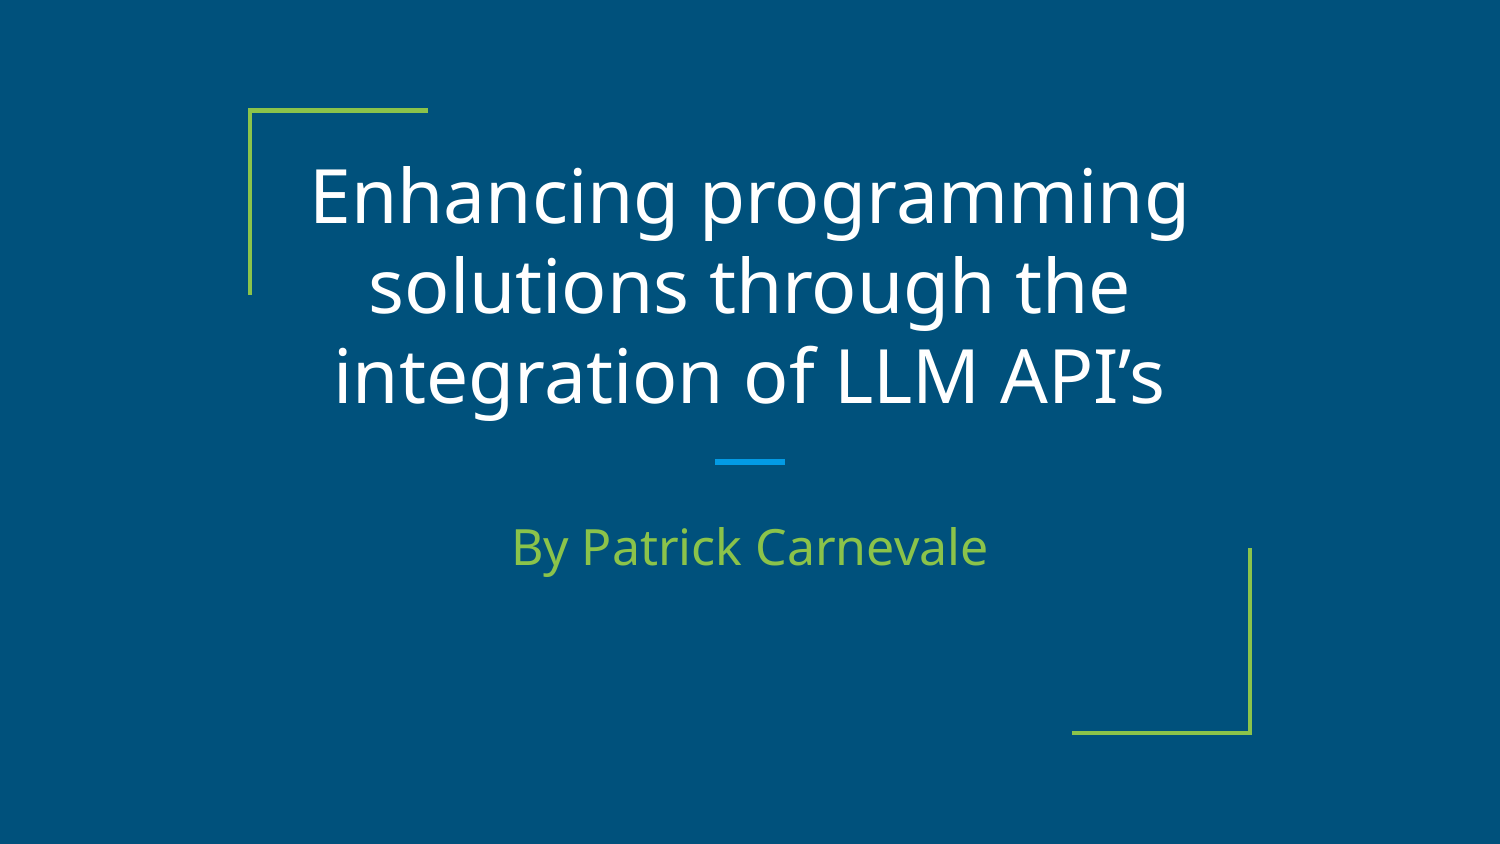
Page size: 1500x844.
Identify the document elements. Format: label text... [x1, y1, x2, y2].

picture [575, 183, 580, 195]
picture [905, 183, 931, 195]
picture [780, 183, 813, 195]
picture [358, 183, 391, 195]
picture [594, 183, 627, 195]
picture [873, 183, 895, 195]
picture [404, 167, 437, 195]
picture [492, 183, 525, 195]
picture [945, 183, 1001, 195]
picture [1085, 183, 1090, 195]
picture [1150, 183, 1183, 195]
picture [317, 170, 346, 195]
picture [639, 183, 672, 195]
picture [1104, 183, 1137, 195]
picture [1085, 168, 1091, 175]
subtitle By Patrick Carnevale [275, 500, 1225, 650]
picture [752, 183, 774, 195]
picture [538, 183, 564, 195]
picture [452, 183, 478, 195]
picture [1015, 183, 1071, 195]
picture [826, 183, 859, 195]
picture [706, 183, 739, 195]
picture [575, 168, 581, 175]
title Enhancing programming solutions through the integration of LLM API’s [275, 195, 1225, 435]
